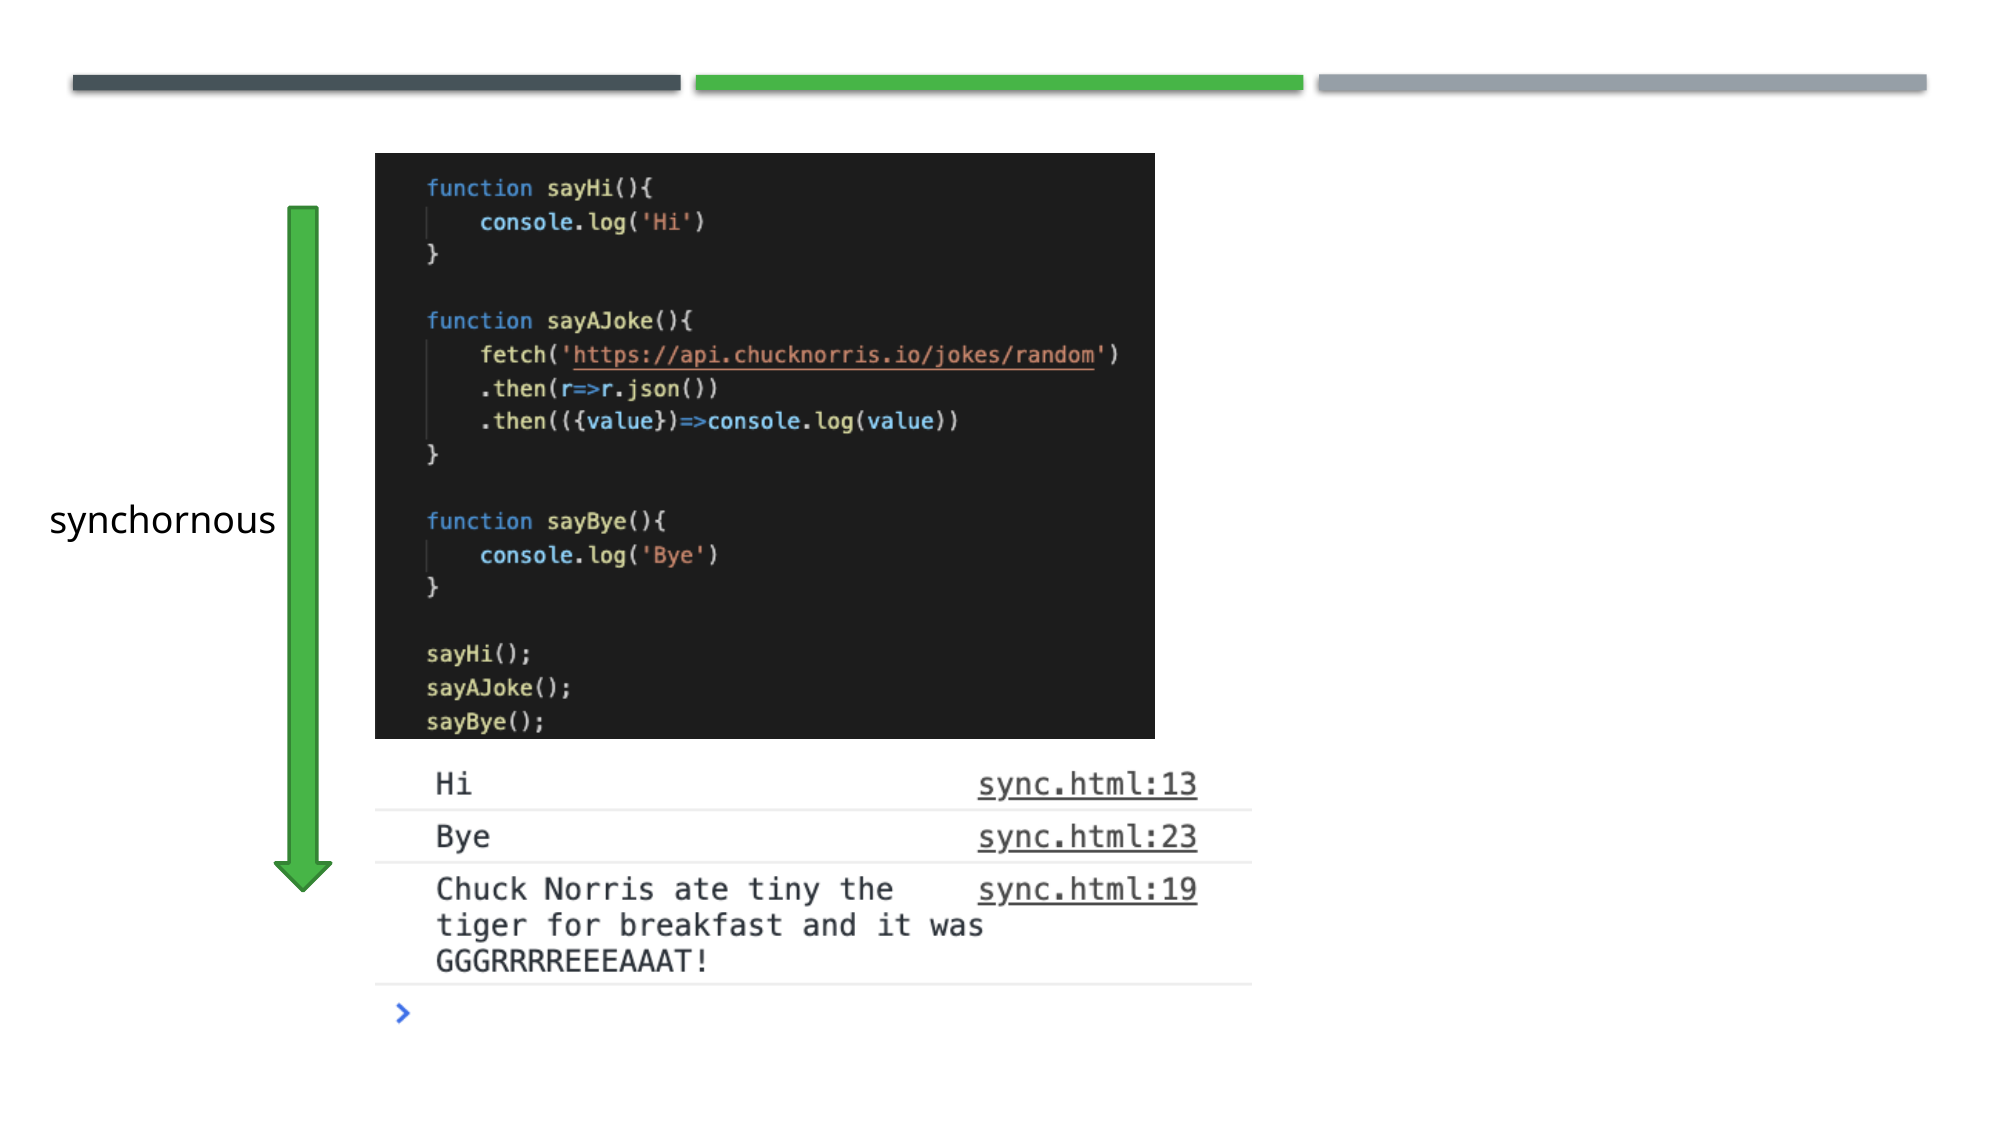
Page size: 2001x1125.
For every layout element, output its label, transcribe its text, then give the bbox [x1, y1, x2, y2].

text_box [273, 205, 333, 893]
picture [374, 152, 1156, 740]
text_box synchornous [34, 488, 292, 549]
picture [374, 755, 1252, 1120]
